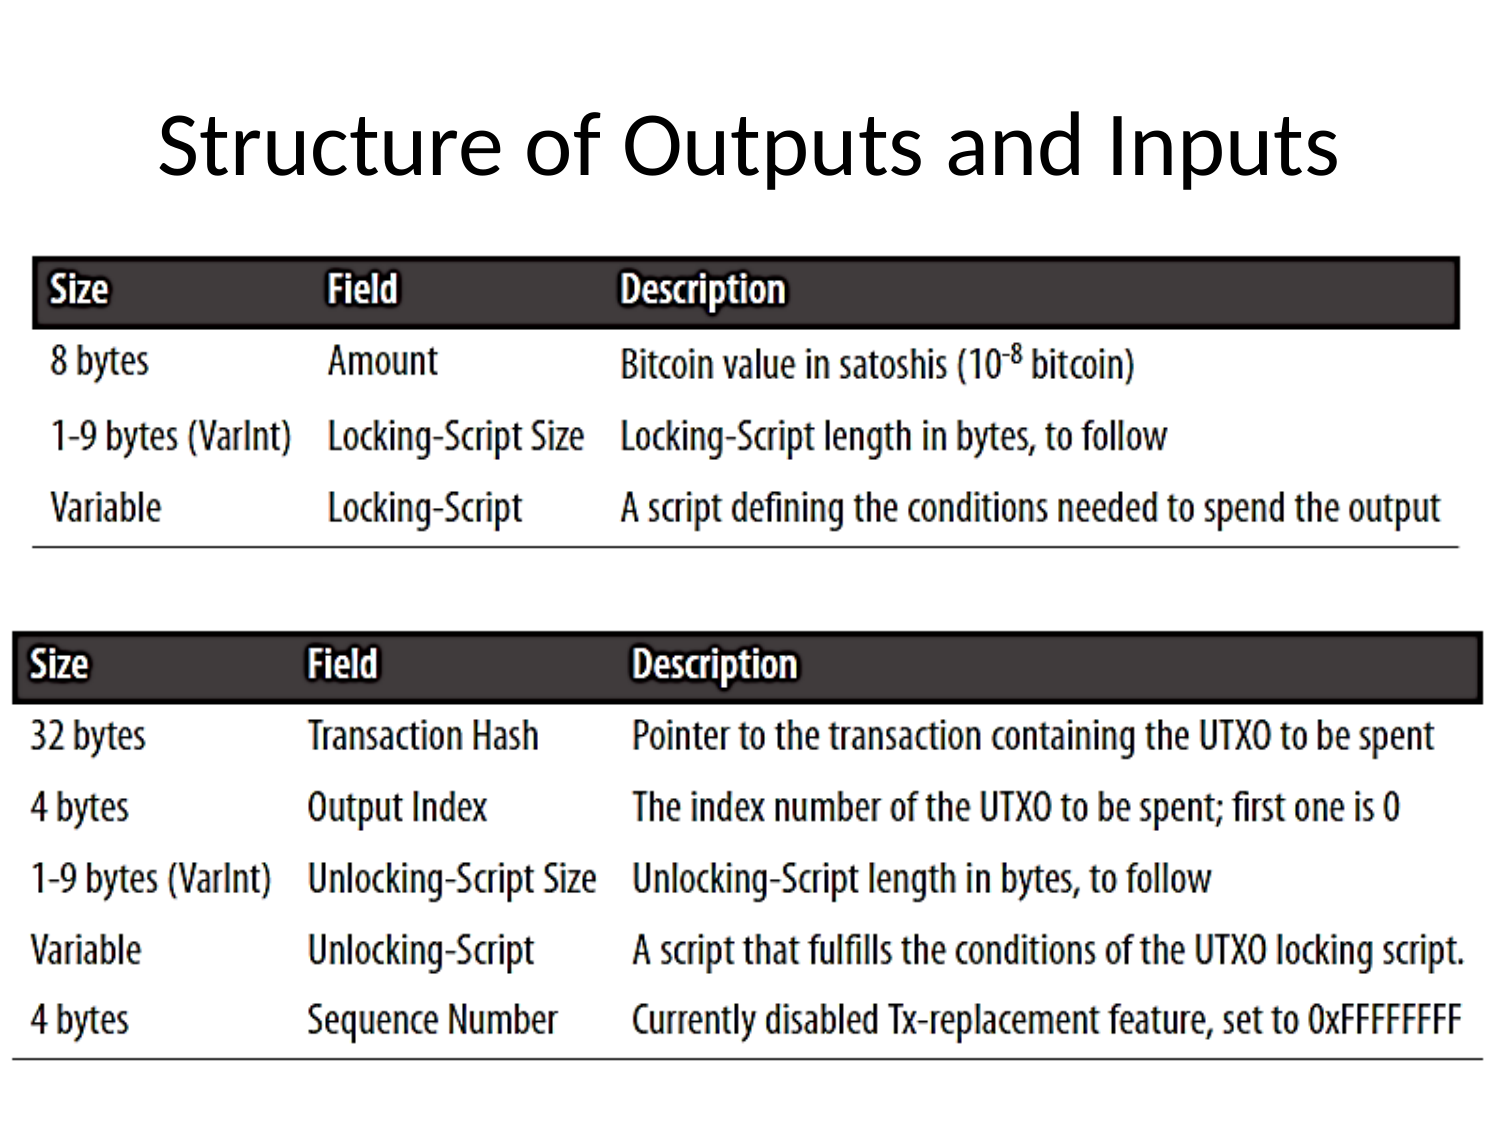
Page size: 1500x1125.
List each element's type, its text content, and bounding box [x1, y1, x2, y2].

picture [27, 249, 1468, 556]
picture [6, 624, 1491, 1068]
title Structure of Outputs and Inputs [75, 45, 1425, 233]
